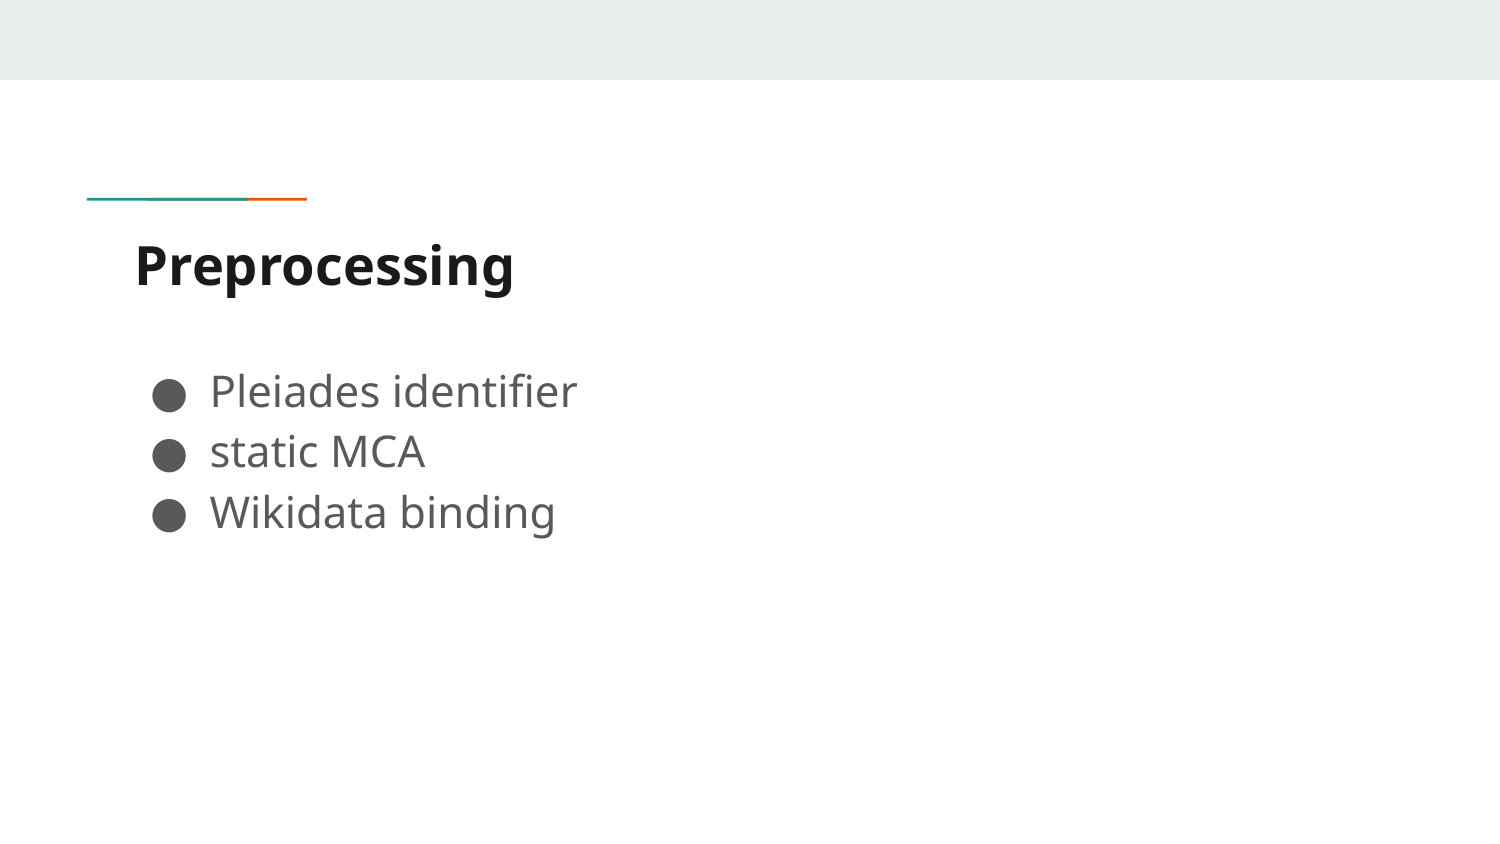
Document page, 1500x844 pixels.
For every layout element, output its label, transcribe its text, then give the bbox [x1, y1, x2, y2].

title Preprocessing [119, 216, 1381, 305]
list Pleiades identifier static MCA Wikidata binding [119, 341, 1381, 712]
